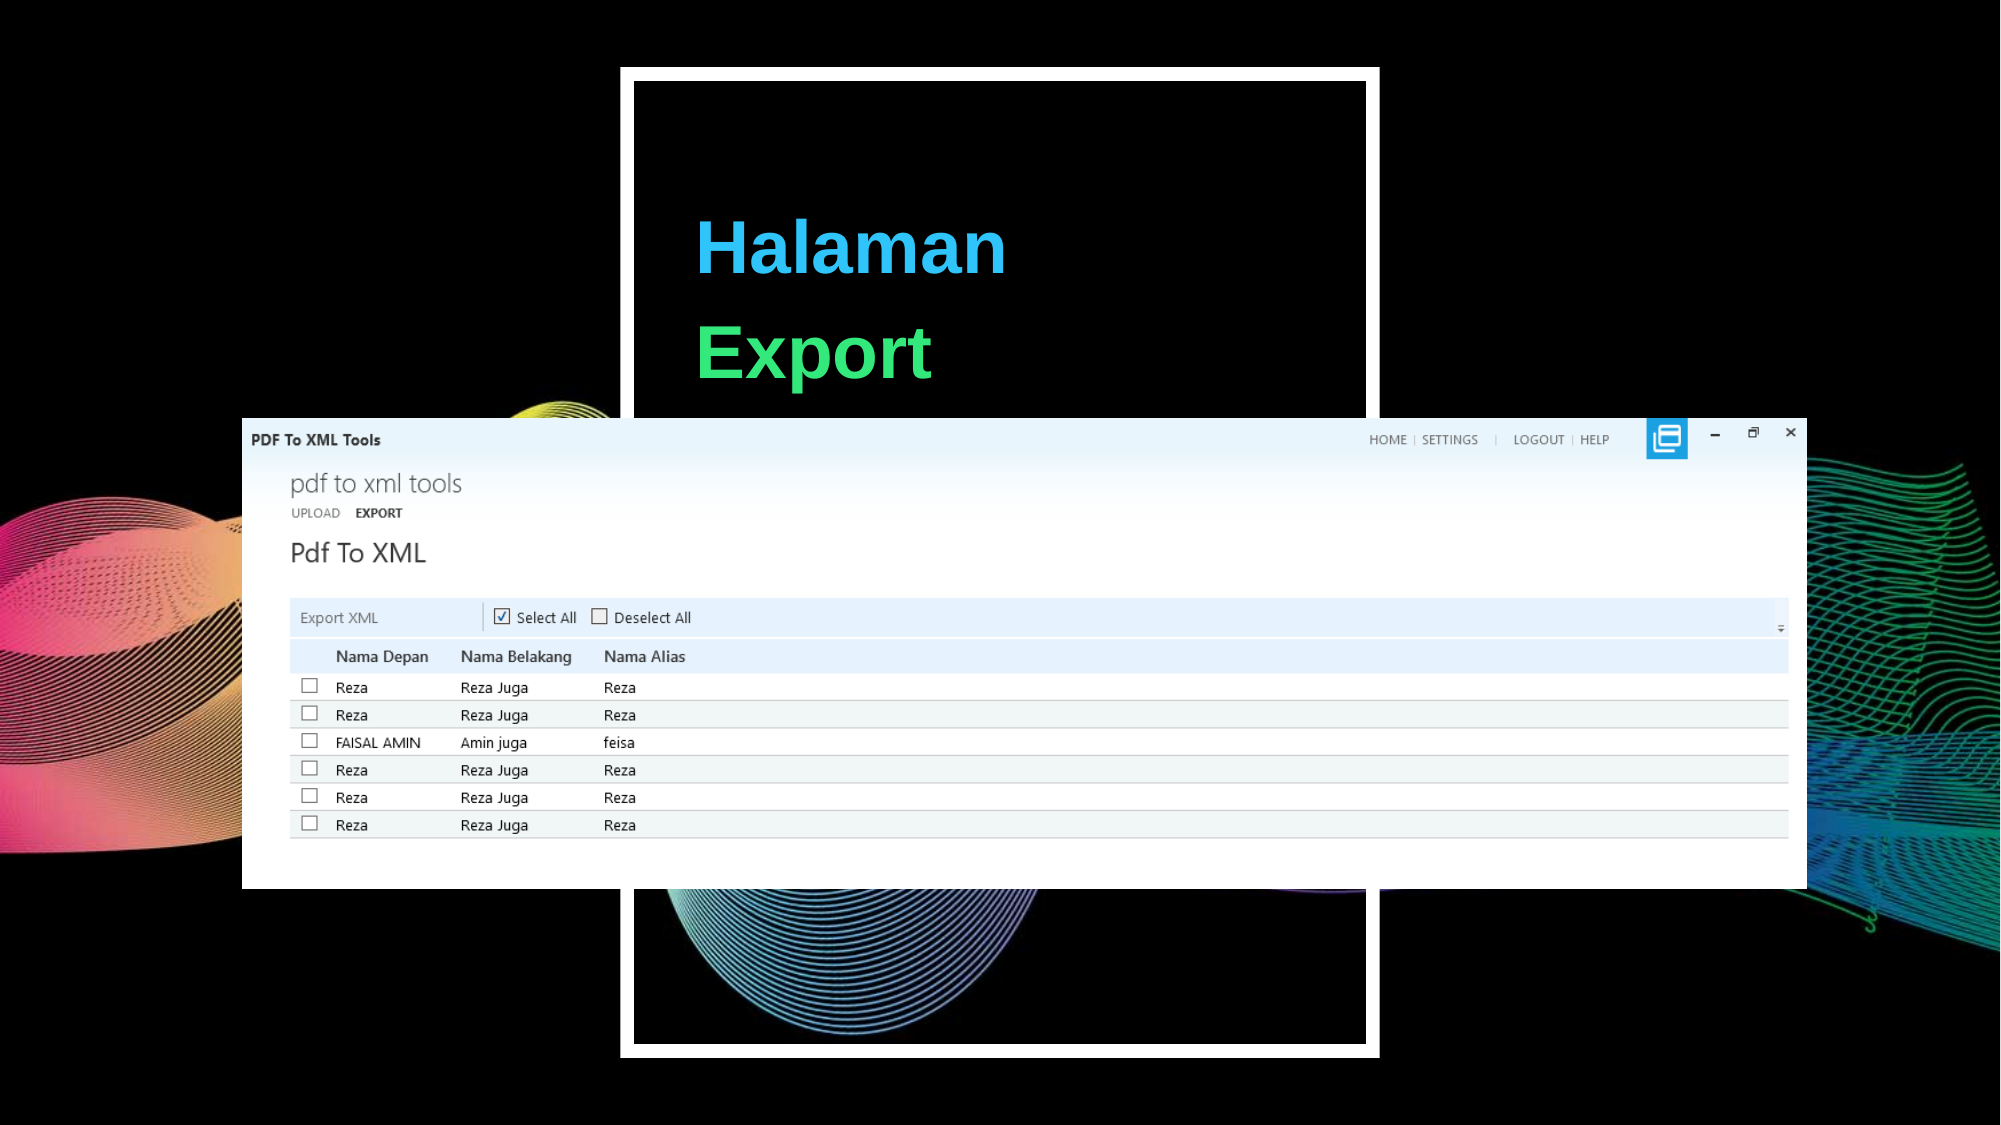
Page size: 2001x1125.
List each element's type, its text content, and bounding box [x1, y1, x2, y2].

text_box [619, 889, 1381, 1059]
picture [0, 0, 2001, 1125]
text_box [619, 66, 1381, 418]
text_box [695, 184, 1348, 408]
list Infographic Style [101, 55, 2000, 175]
